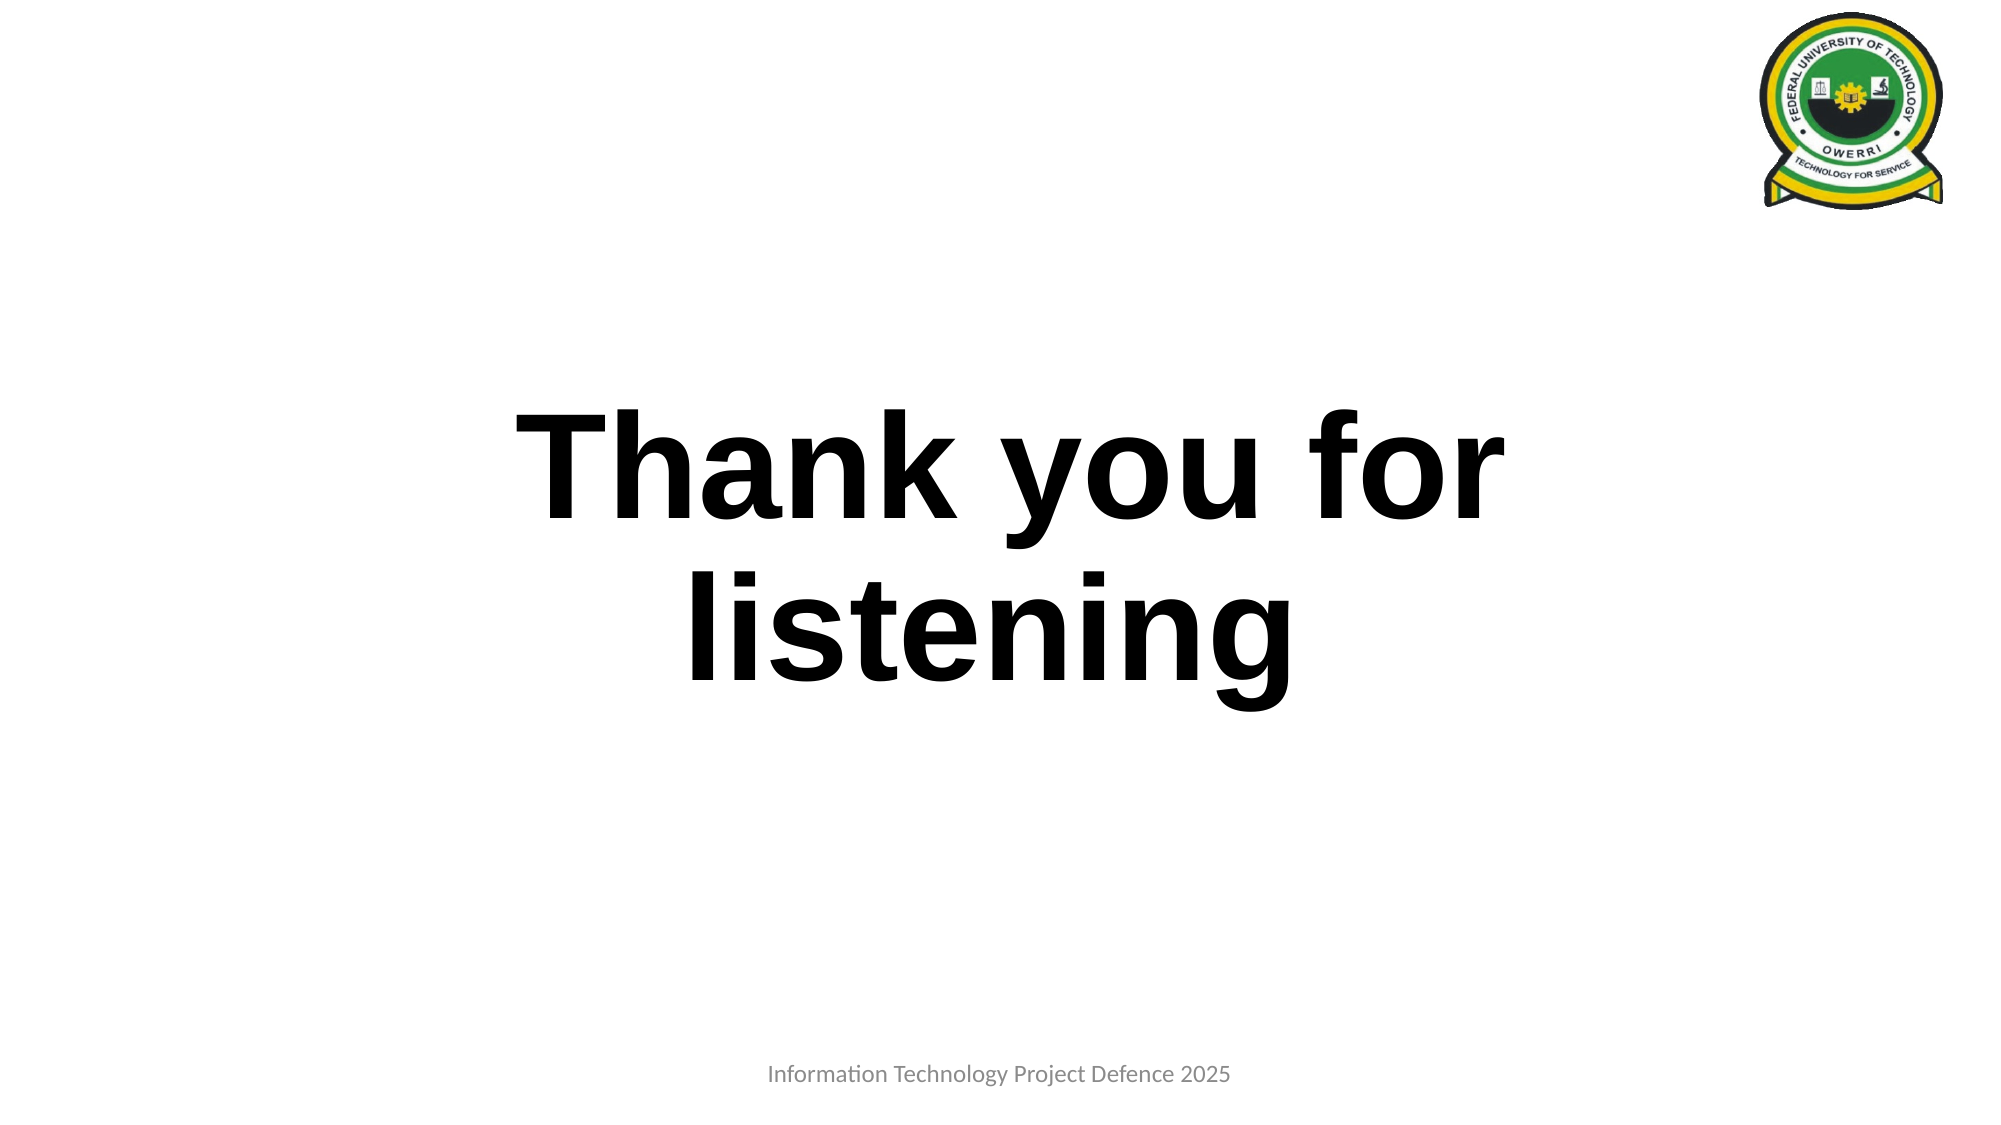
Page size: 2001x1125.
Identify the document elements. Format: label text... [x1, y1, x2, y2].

text_box Thank you for listening [365, 381, 1660, 814]
picture [1759, 12, 1943, 210]
footer Information Technology Project Defence 2025 [662, 1042, 1338, 1103]
